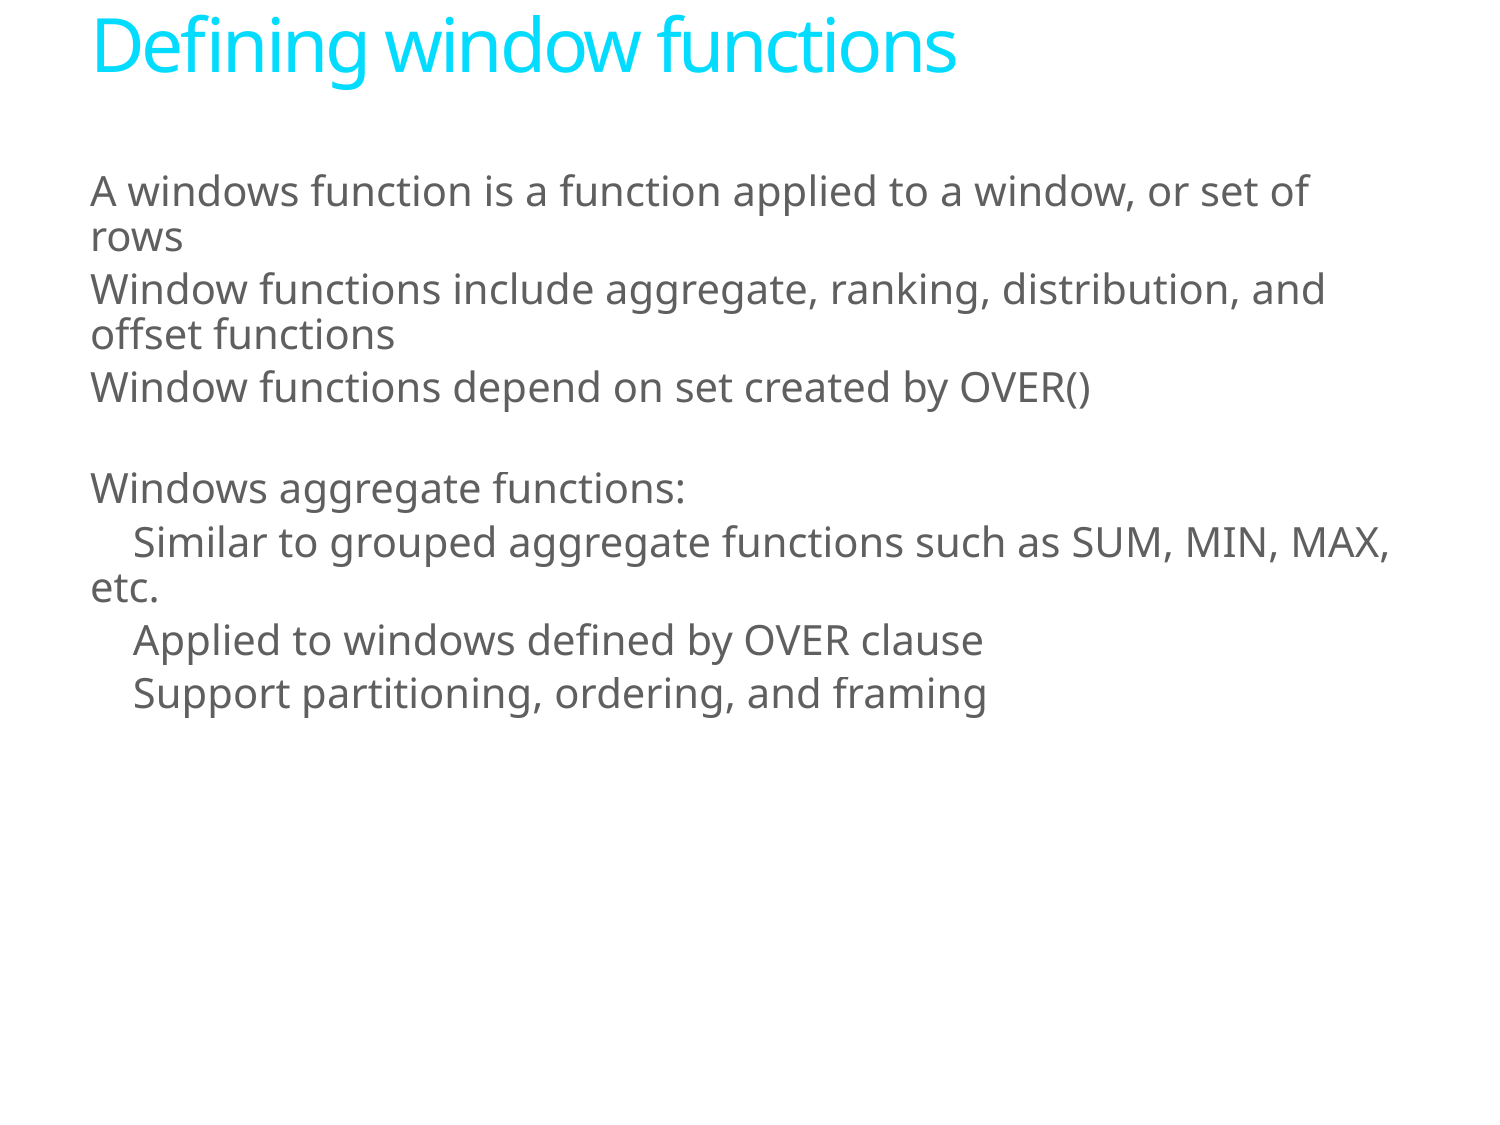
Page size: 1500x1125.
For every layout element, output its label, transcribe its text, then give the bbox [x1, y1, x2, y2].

list A windows function is a function applied to a window, or set of rows Window functions include aggregate, ranking, distribution, and offset functions Window functions depend on set created by OVER() Windows aggregate functions: Similar to grouped aggregate functions such as SUM, MIN, MAX, etc. Applied to windows defined by OVER clause Support partitioning, ordering, and framing [75, 162, 1418, 1038]
title Defining window functions [75, 0, 1351, 122]
